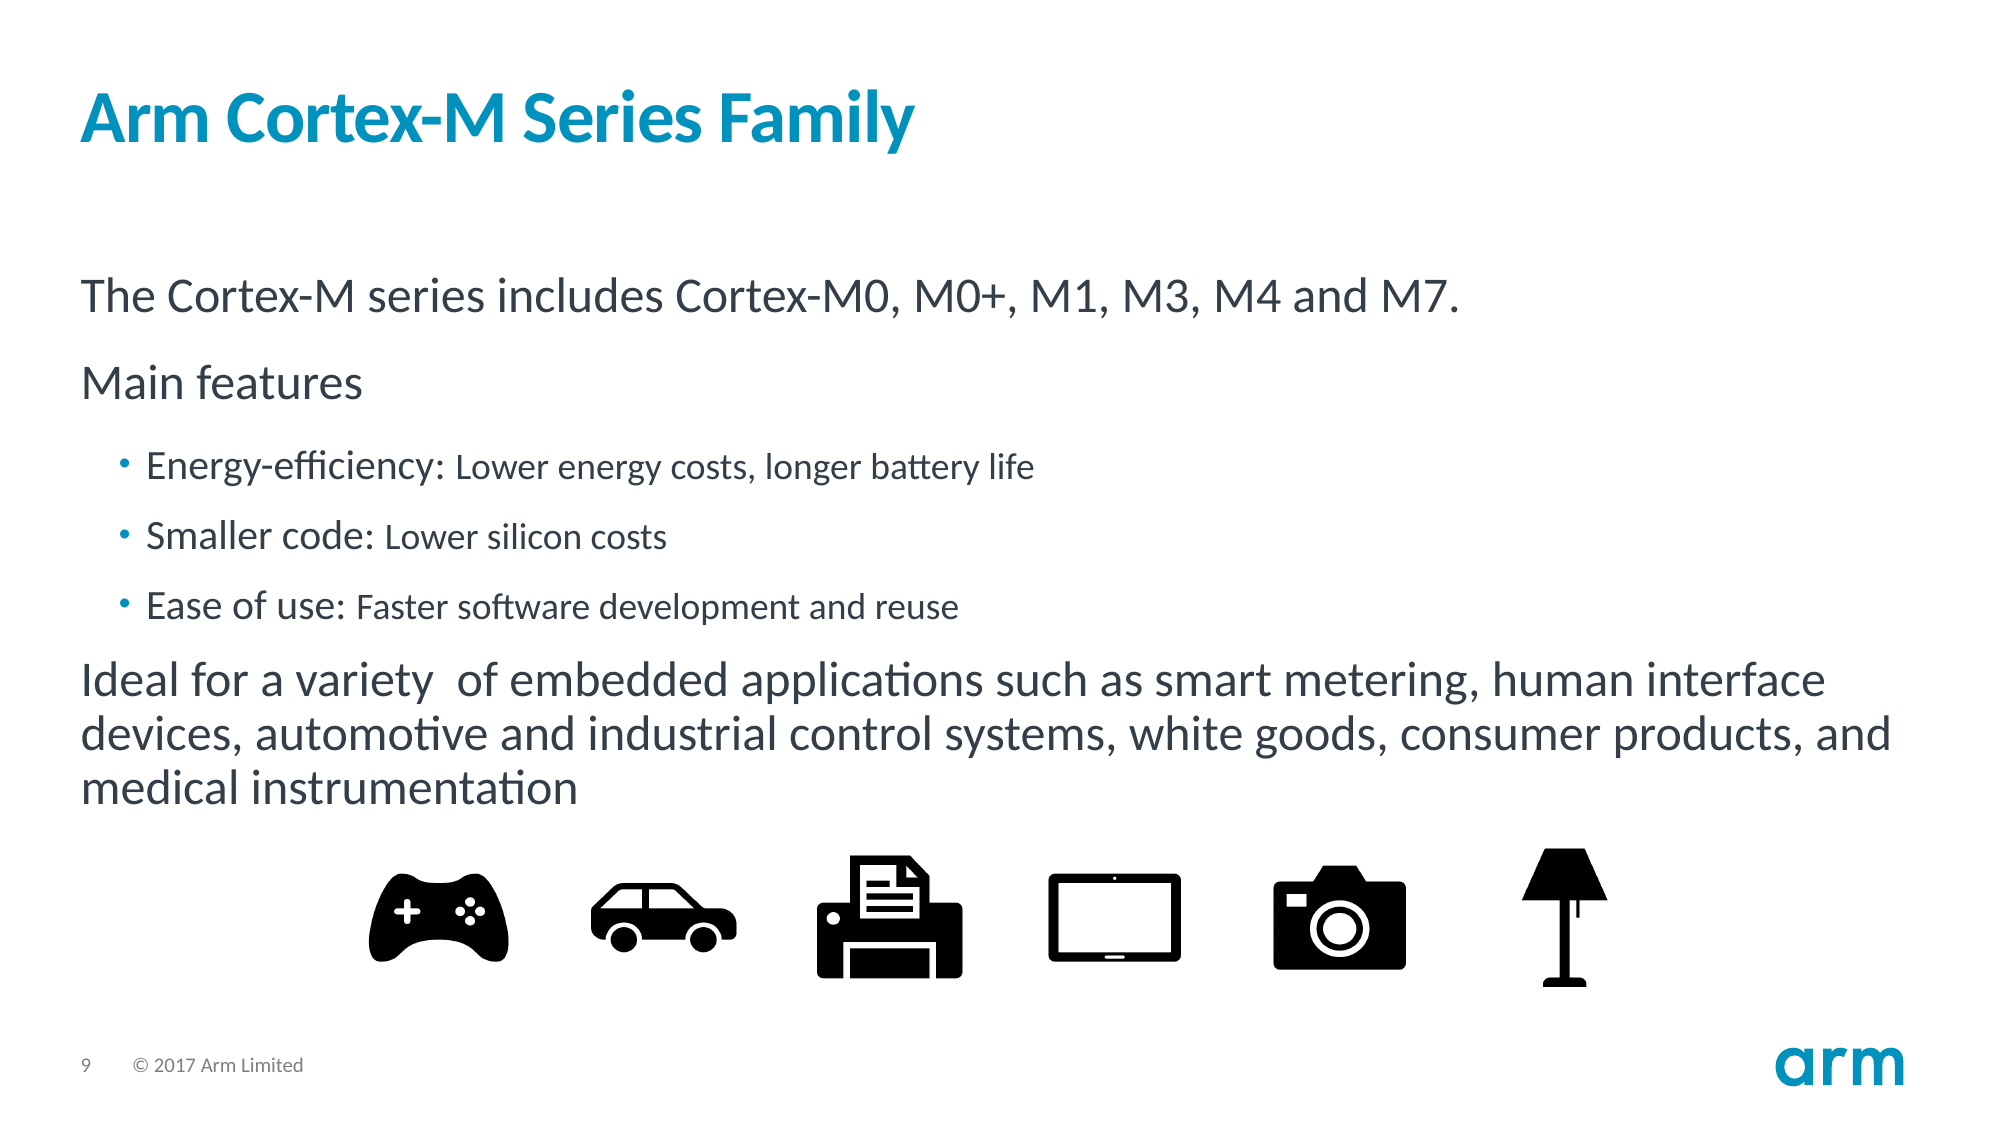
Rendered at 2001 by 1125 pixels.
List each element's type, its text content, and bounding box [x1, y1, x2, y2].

picture [809, 842, 969, 993]
list The Cortex-M series includes Cortex-M0, M0+, M1, M3, M4 and M7. Main features Energy-efficiency: Lower energy costs, longer battery life Smaller code: Lower silicon costs Ease of use: Faster software development and reuse Ideal for a variety of embedded applications such as smart metering, human interface devices, automotive and industrial control systems, white goods, consumer products, and medical instrumentation [80, 268, 1915, 940]
picture [584, 842, 743, 993]
picture [1260, 842, 1419, 993]
picture [1035, 842, 1194, 993]
picture [1485, 842, 1644, 993]
picture [359, 842, 518, 993]
title Arm Cortex-M Series Family [80, 48, 1915, 158]
